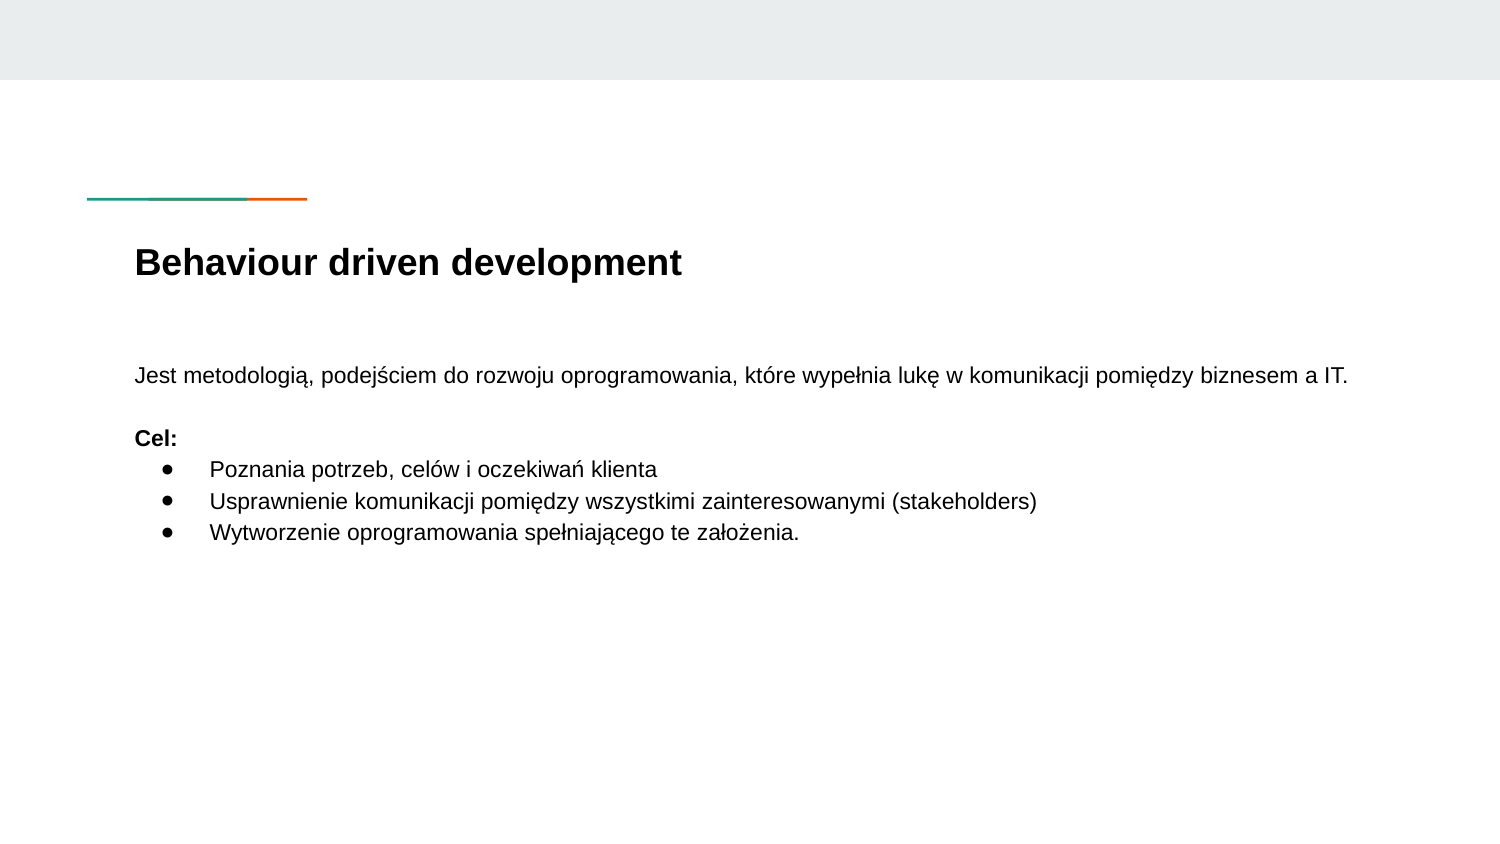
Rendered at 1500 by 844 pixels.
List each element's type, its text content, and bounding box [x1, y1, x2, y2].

list Jest metodologią, podejściem do rozwoju oprogramowania, które wypełnia lukę w komunikacji pomiędzy biznesem a IT. Cel: Poznania potrzeb, celów i oczekiwań klienta Usprawnienie komunikacji pomiędzy wszystkimi zainteresowanymi (stakeholders) Wytworzenie oprogramowania spełniającego te założenia. [119, 341, 1381, 712]
title Behaviour driven development [119, 216, 1381, 305]
